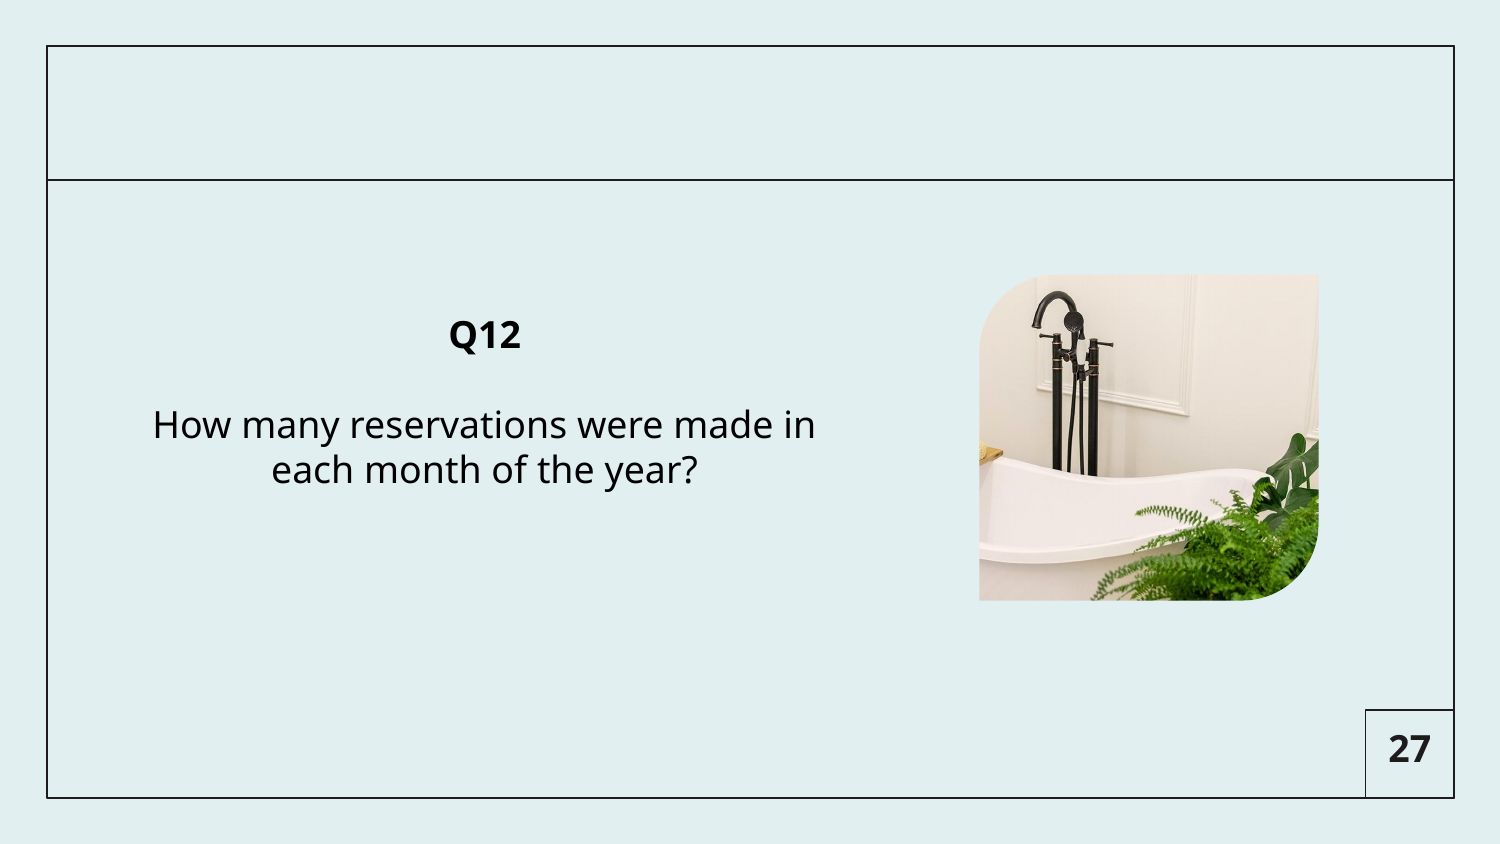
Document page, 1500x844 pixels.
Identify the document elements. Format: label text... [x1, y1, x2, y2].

picture [979, 274, 1319, 601]
slide_number 27 [1365, 709, 1455, 799]
text_box Q12 How many reservations were made in each month of the year? [109, 304, 860, 499]
